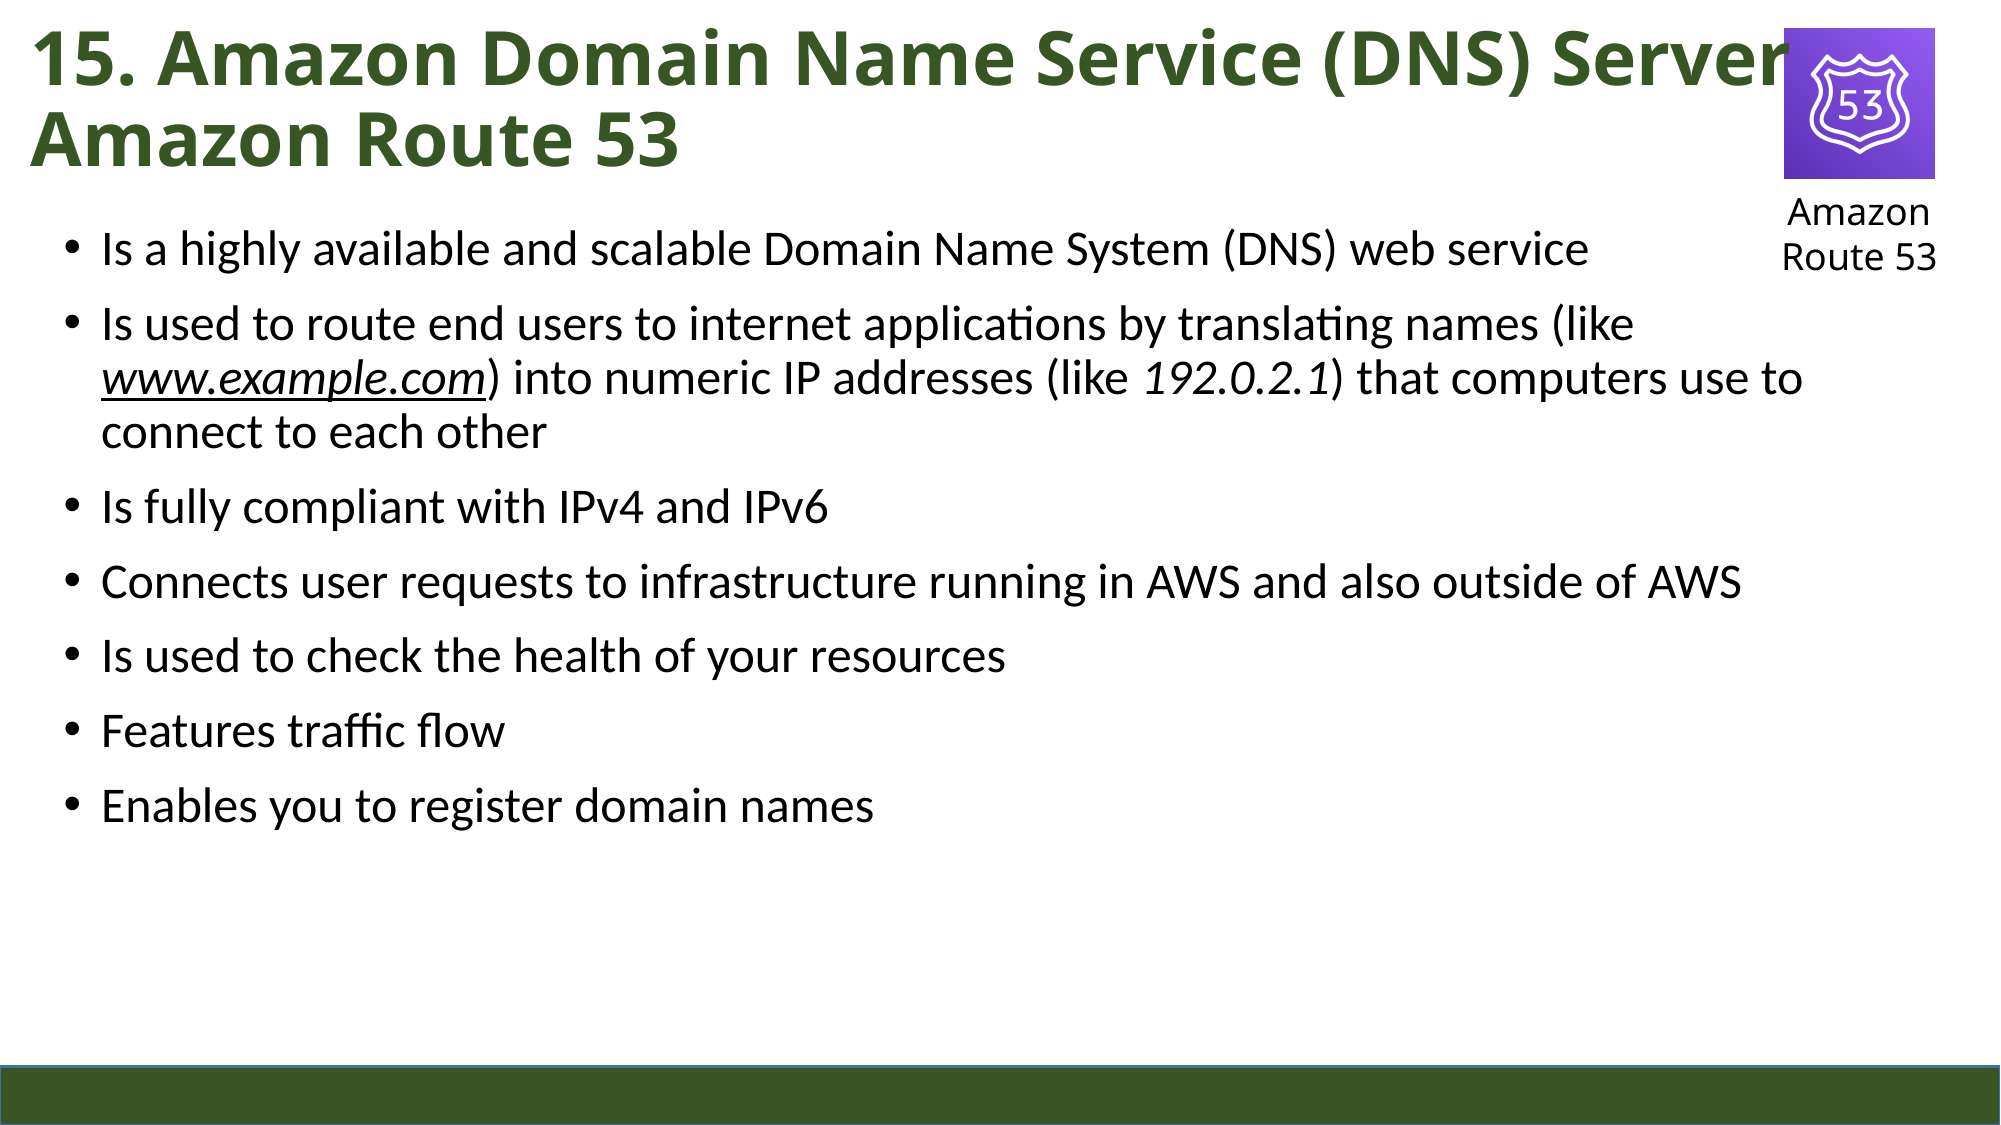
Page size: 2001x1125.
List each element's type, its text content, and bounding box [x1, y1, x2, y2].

picture [1784, 28, 1935, 179]
title 15. Amazon Domain Name Service (DNS) Server Amazon Route 53 [15, 0, 1859, 203]
list Is a highly available and scalable Domain Name System (DNS) web service Is used to route end users to internet applications by translating names (like www.example.com) into numeric IP addresses (like 192.0.2.1) that computers use to connect to each other Is fully compliant with IPv4 and IPv6 Connects user requests to infrastructure running in AWS and also outside of AWS Is used to check the health of your resources Features traffic flow Enables you to register domain names [48, 214, 1980, 978]
text_box Amazon Route 53 [1753, 188, 1966, 214]
text_box [0, 1065, 2000, 1125]
